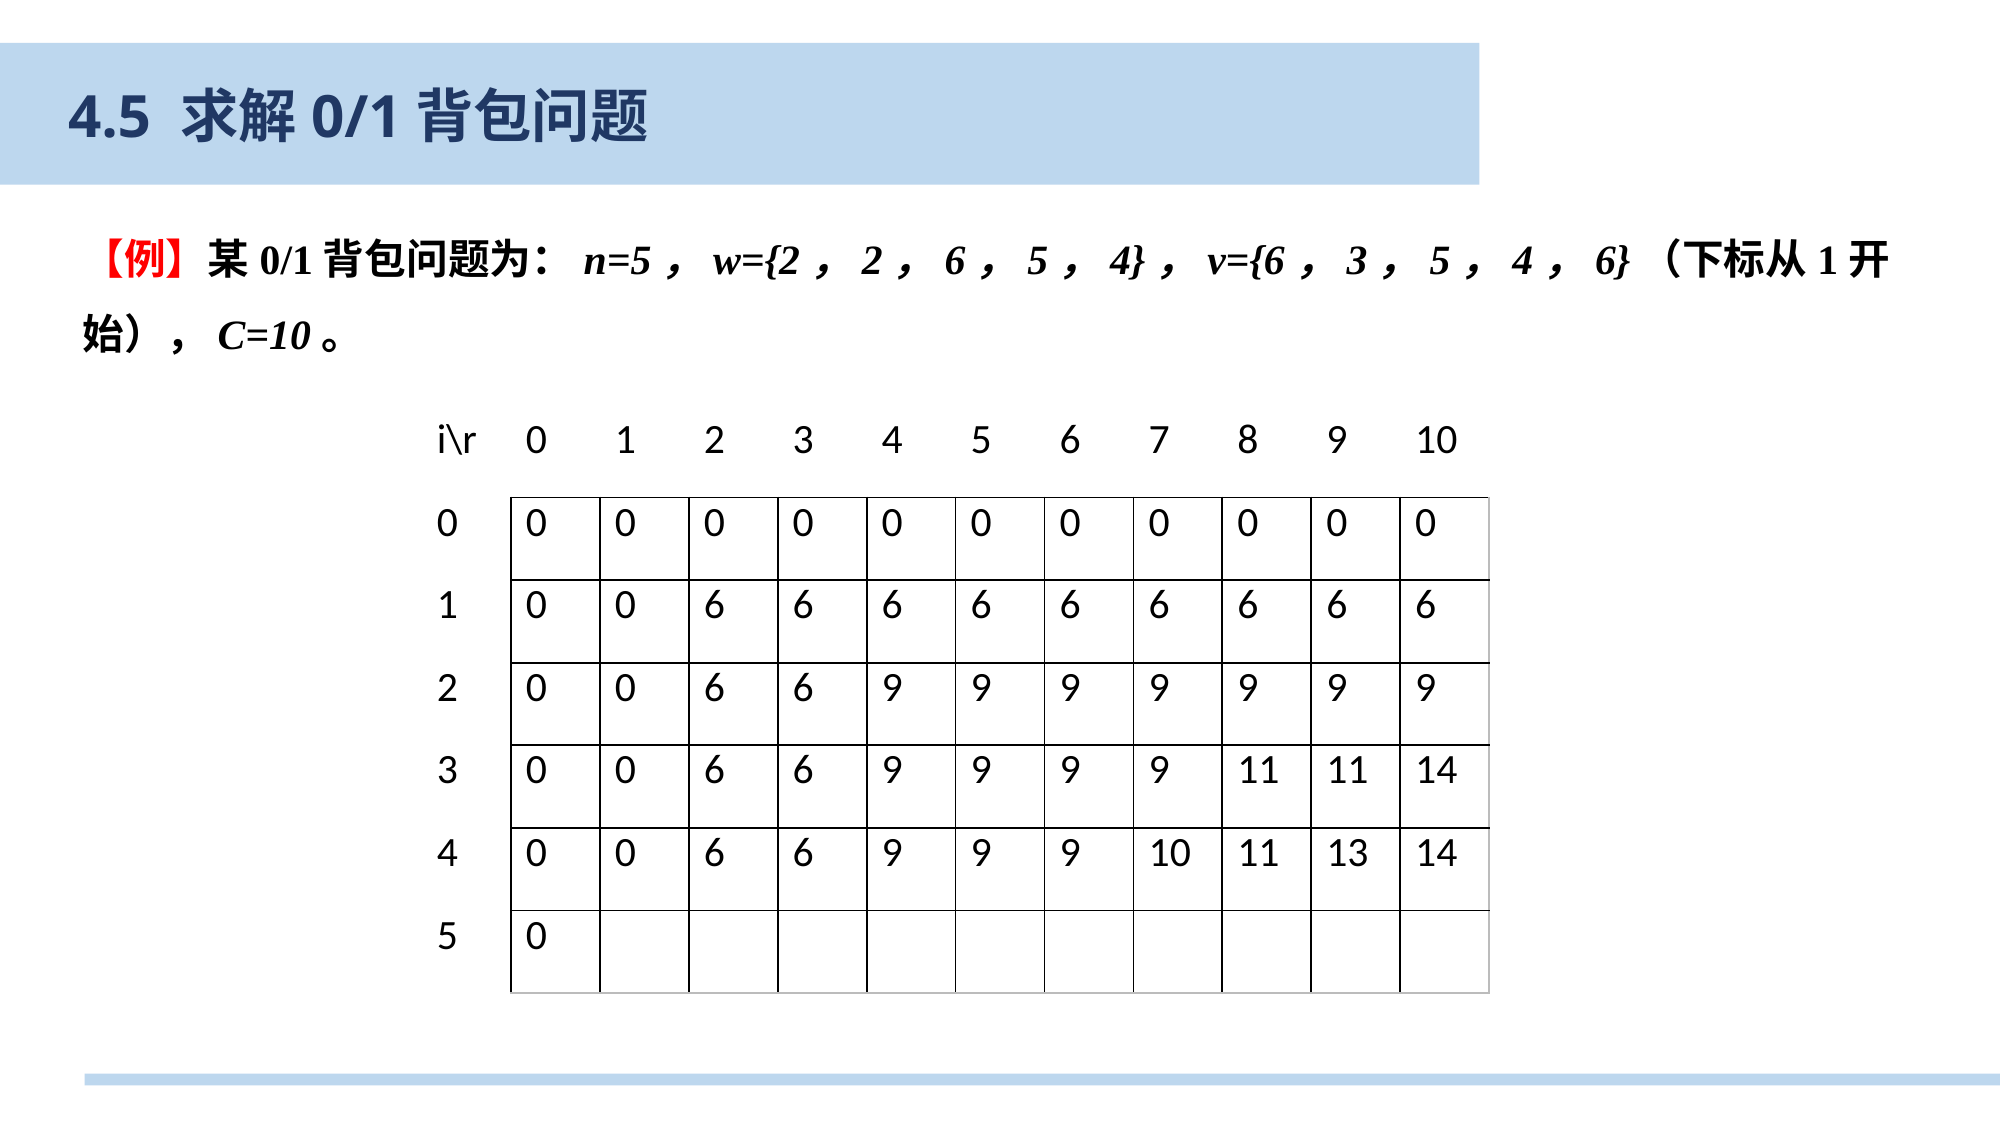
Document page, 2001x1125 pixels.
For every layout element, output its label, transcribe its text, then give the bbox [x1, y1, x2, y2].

table_header 3 [778, 415, 867, 497]
table_header 9 [1311, 415, 1400, 497]
table_cell 6 [779, 746, 866, 827]
table_cell 1 [422, 580, 510, 663]
table_cell [1045, 911, 1133, 992]
table_cell 11 [1223, 746, 1310, 827]
table_cell 6 [956, 581, 1044, 662]
table_cell 6 [690, 664, 777, 744]
table_cell 0 [601, 829, 688, 910]
table_header 6 [1045, 415, 1133, 497]
table_cell 10 [1134, 829, 1221, 910]
table_cell [690, 911, 777, 992]
table_header 0 [511, 415, 600, 497]
table_cell 9 [1134, 664, 1221, 744]
table_cell 9 [868, 746, 955, 827]
table_cell 6 [1312, 581, 1399, 662]
table_cell 9 [1223, 664, 1310, 744]
table_cell 0 [868, 498, 955, 579]
table_cell [868, 911, 955, 992]
table_header 7 [1133, 415, 1222, 497]
table_cell [779, 911, 866, 992]
table_cell 0 [601, 746, 688, 827]
table_cell 0 [1312, 498, 1399, 579]
table_cell 14 [1401, 746, 1488, 827]
table_cell 0 [601, 664, 688, 744]
table_cell 0 [690, 498, 777, 579]
table_cell [1134, 911, 1221, 992]
table_cell 6 [1223, 581, 1310, 662]
table_cell 9 [1401, 664, 1488, 744]
table_cell [1401, 911, 1488, 992]
table_cell [1223, 911, 1310, 992]
table_cell 0 [512, 911, 599, 992]
table_cell 6 [868, 581, 955, 662]
table_cell 0 [1401, 498, 1488, 579]
table_header 4 [867, 415, 956, 497]
table_cell 9 [956, 664, 1044, 744]
table_cell 9 [1045, 664, 1133, 744]
table_cell 9 [956, 746, 1044, 827]
table_cell [956, 911, 1044, 992]
table_cell 9 [1312, 664, 1399, 744]
table_cell 2 [422, 663, 510, 745]
table_cell 5 [422, 911, 510, 993]
table_cell 9 [868, 829, 955, 910]
table_cell [1312, 911, 1399, 992]
table_cell 0 [956, 498, 1044, 579]
table_header 5 [956, 415, 1045, 497]
table_cell 9 [1045, 829, 1133, 910]
table_cell 4 [422, 828, 510, 911]
table_cell 13 [1312, 829, 1399, 910]
table_cell 0 [512, 581, 599, 662]
list 4.5 求解0/1背包问题 [0, 42, 1480, 185]
table_cell 9 [956, 829, 1044, 910]
table_cell 0 [512, 746, 599, 827]
table_cell 0 [512, 498, 599, 579]
table_header 2 [689, 415, 778, 497]
table_cell 14 [1401, 829, 1488, 910]
table_cell 0 [512, 829, 599, 910]
table_cell 11 [1223, 829, 1310, 910]
table_cell 6 [690, 581, 777, 662]
table_cell 6 [779, 829, 866, 910]
table_cell 0 [1223, 498, 1310, 579]
table_cell 6 [1401, 581, 1488, 662]
table_cell 0 [1045, 498, 1133, 579]
table_cell 0 [601, 498, 688, 579]
table_cell 0 [601, 581, 688, 662]
table_cell 6 [1045, 581, 1133, 662]
text_box 【例】某0/1背包问题为：n=5，w={2，2，6，5，4}，v={6，3，5，4，6}（下标从1开始），C=10。 [67, 200, 1909, 366]
table_cell 0 [1134, 498, 1221, 579]
table_cell 9 [1045, 746, 1133, 827]
text_box 示例 [491, 31, 1485, 146]
table_header 10 [1400, 415, 1489, 497]
table_cell 0 [779, 498, 866, 579]
table_cell 6 [779, 581, 866, 662]
table_cell 0 [512, 664, 599, 744]
table_cell 6 [690, 829, 777, 910]
table_header 1 [600, 415, 689, 497]
table_cell 0 [422, 497, 510, 580]
table_cell 6 [1134, 581, 1221, 662]
table_cell 3 [422, 745, 510, 828]
table_cell 11 [1312, 746, 1399, 827]
table_cell [601, 911, 688, 992]
table_cell 9 [868, 664, 955, 744]
table_header 8 [1222, 415, 1311, 497]
table_cell 6 [779, 664, 866, 744]
table_cell 9 [1134, 746, 1221, 827]
table_header i\r [422, 415, 511, 497]
table_cell 6 [690, 746, 777, 827]
